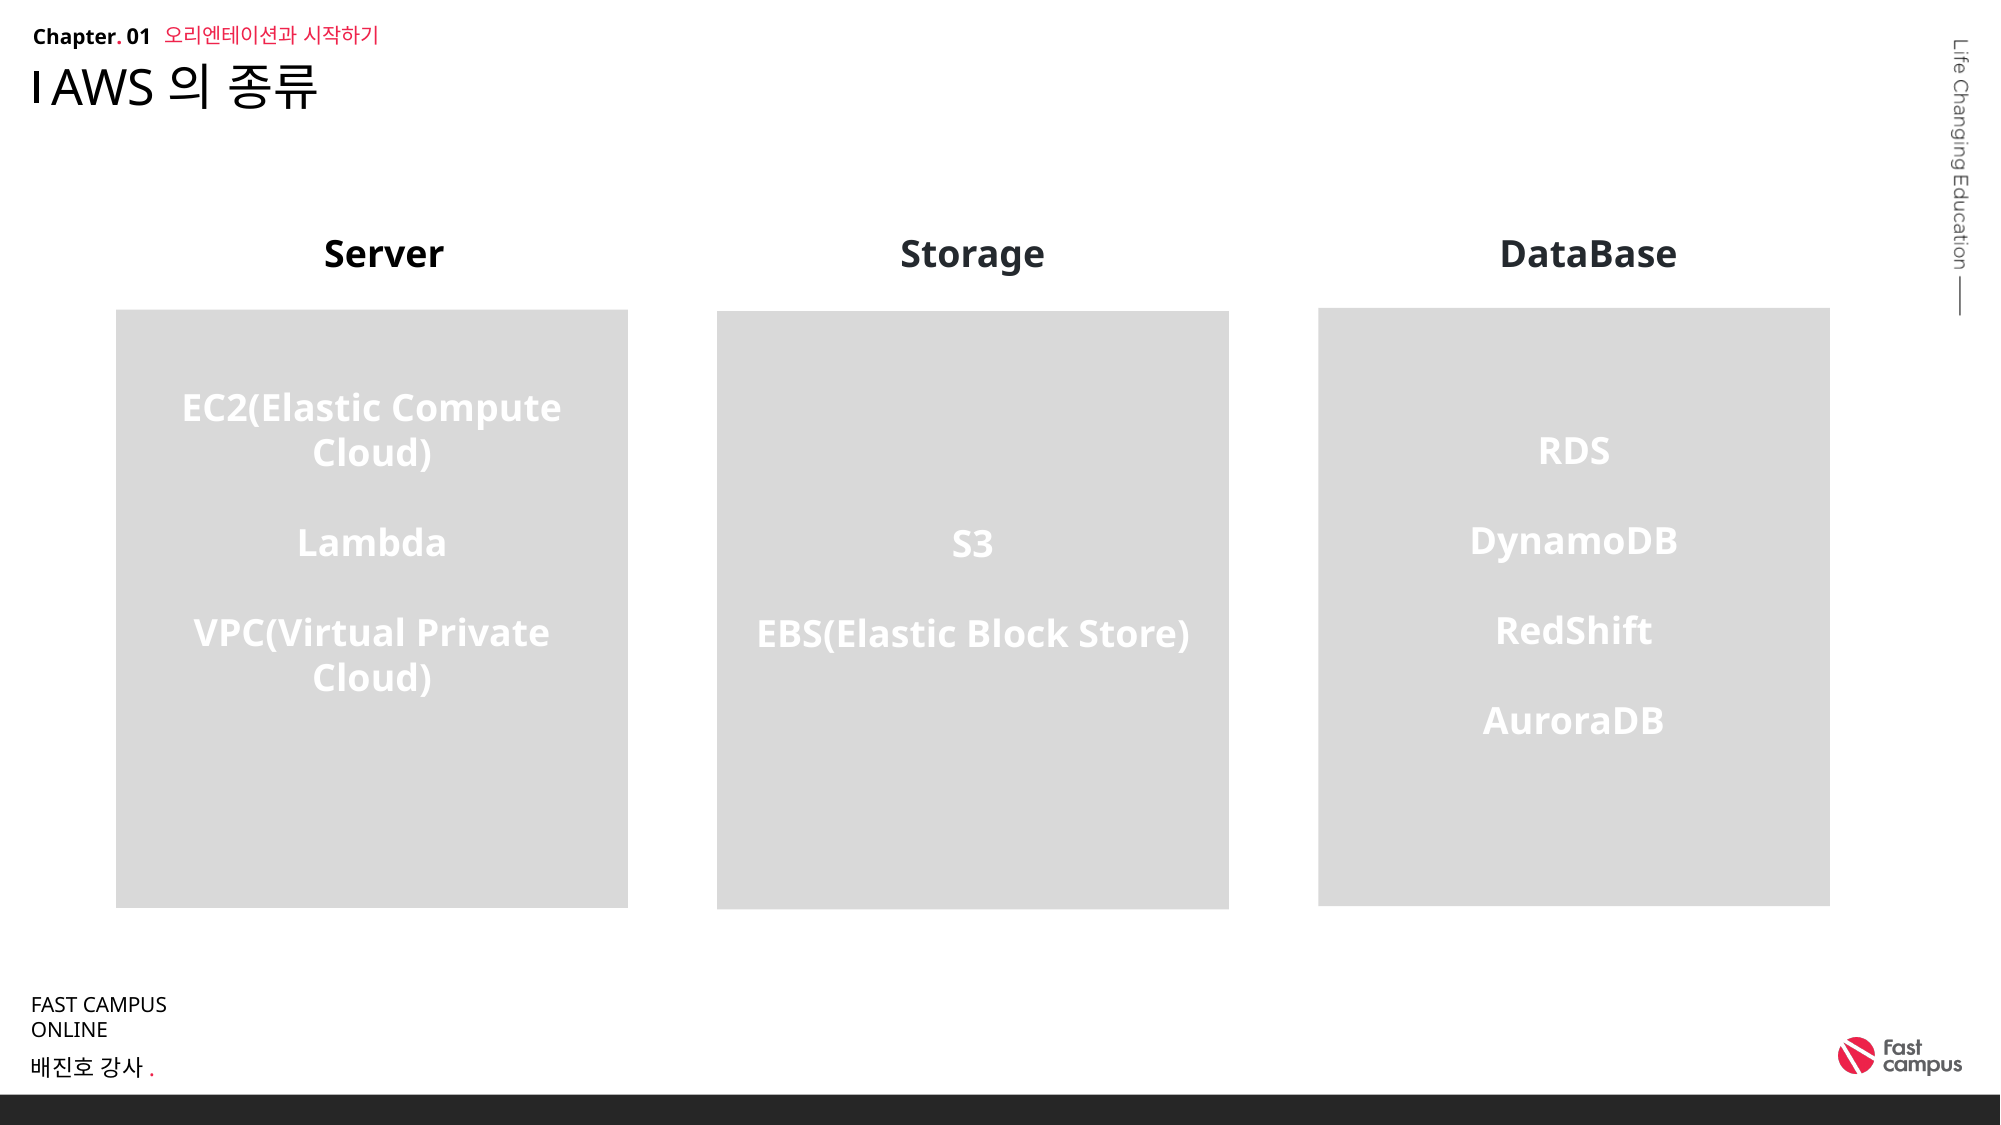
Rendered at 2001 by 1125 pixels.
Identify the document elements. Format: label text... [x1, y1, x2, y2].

text_box DataBase [1484, 222, 1693, 283]
picture [1838, 1037, 1962, 1076]
text_box Storage [885, 222, 1061, 283]
title AWS의 종류 [36, 54, 1830, 111]
text_box RDS DynamoDB RedShift AuroraDB [1317, 307, 1831, 907]
list 01 [111, 18, 150, 55]
picture [1942, 23, 1981, 316]
text_box Server [309, 222, 460, 283]
text_box S3 EBS(Elastic Block Store) [716, 310, 1230, 910]
list 오리엔테이션과 시작하기 [150, 18, 511, 55]
text_box EC2(Elastic Compute Cloud) Lambda VPC(Virtual Private Cloud) [115, 308, 629, 909]
